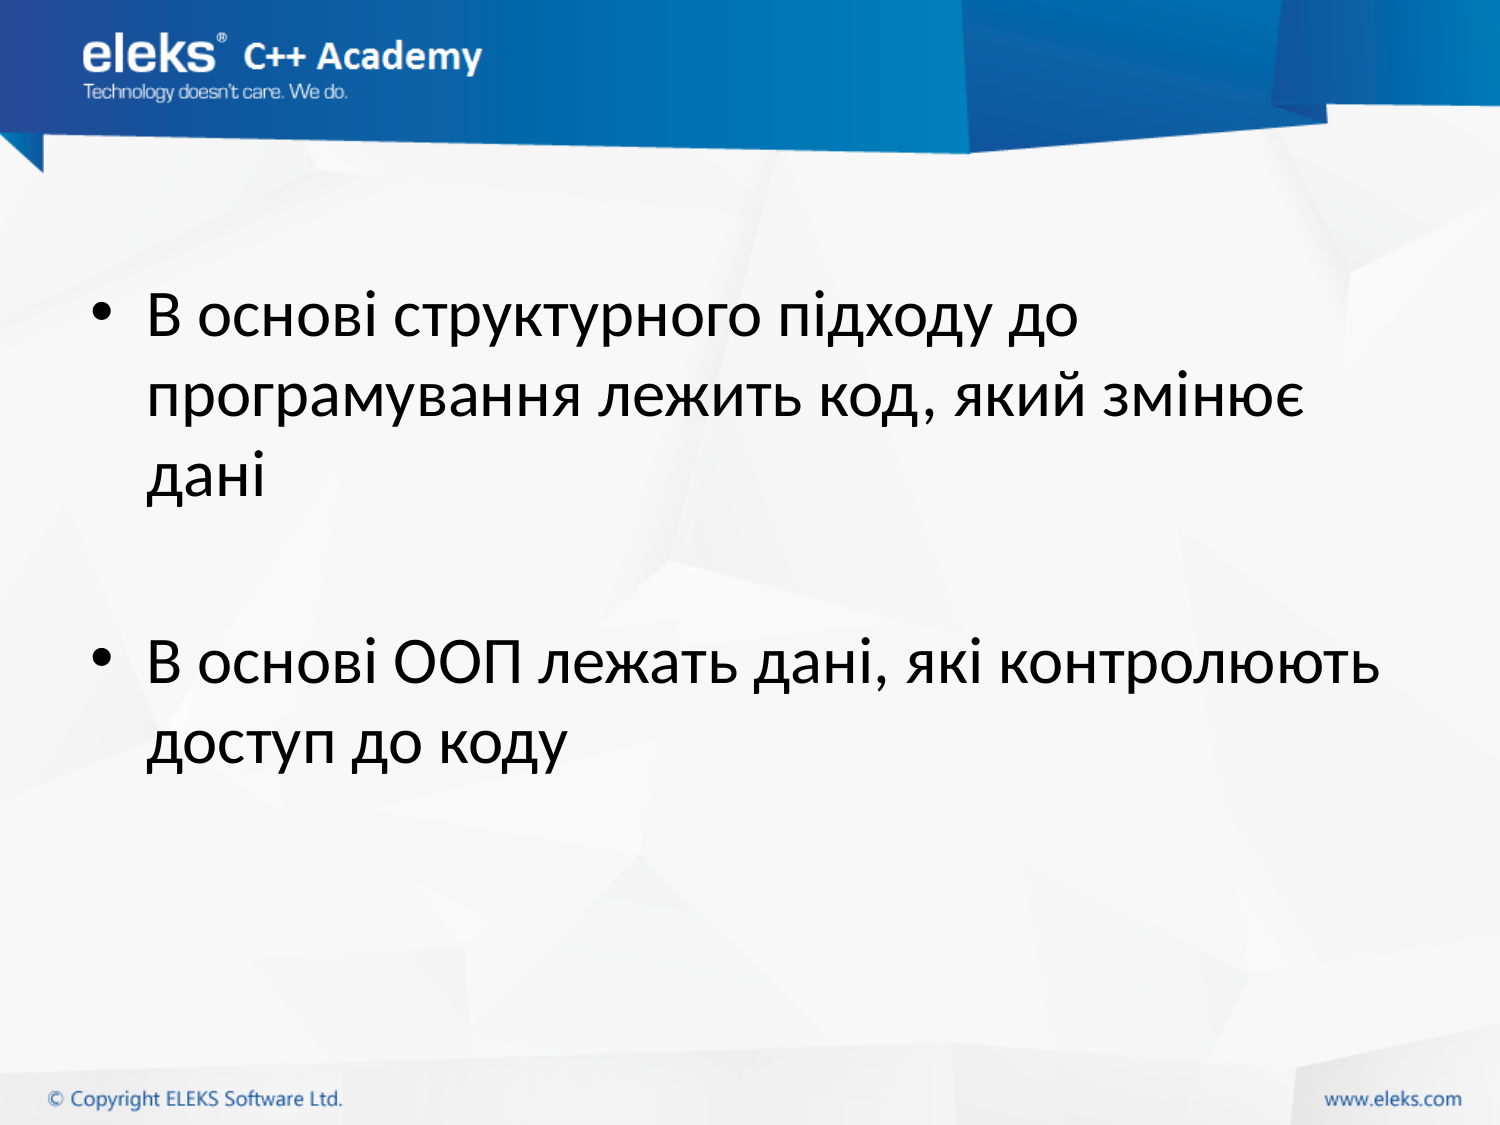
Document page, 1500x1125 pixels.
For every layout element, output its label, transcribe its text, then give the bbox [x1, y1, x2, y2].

picture [0, 0, 1500, 1125]
list В основі структурного підходу до програмування лежить код, який змінює дані В основі ООП лежать дані, які контролюють доступ до коду [75, 262, 1425, 1005]
